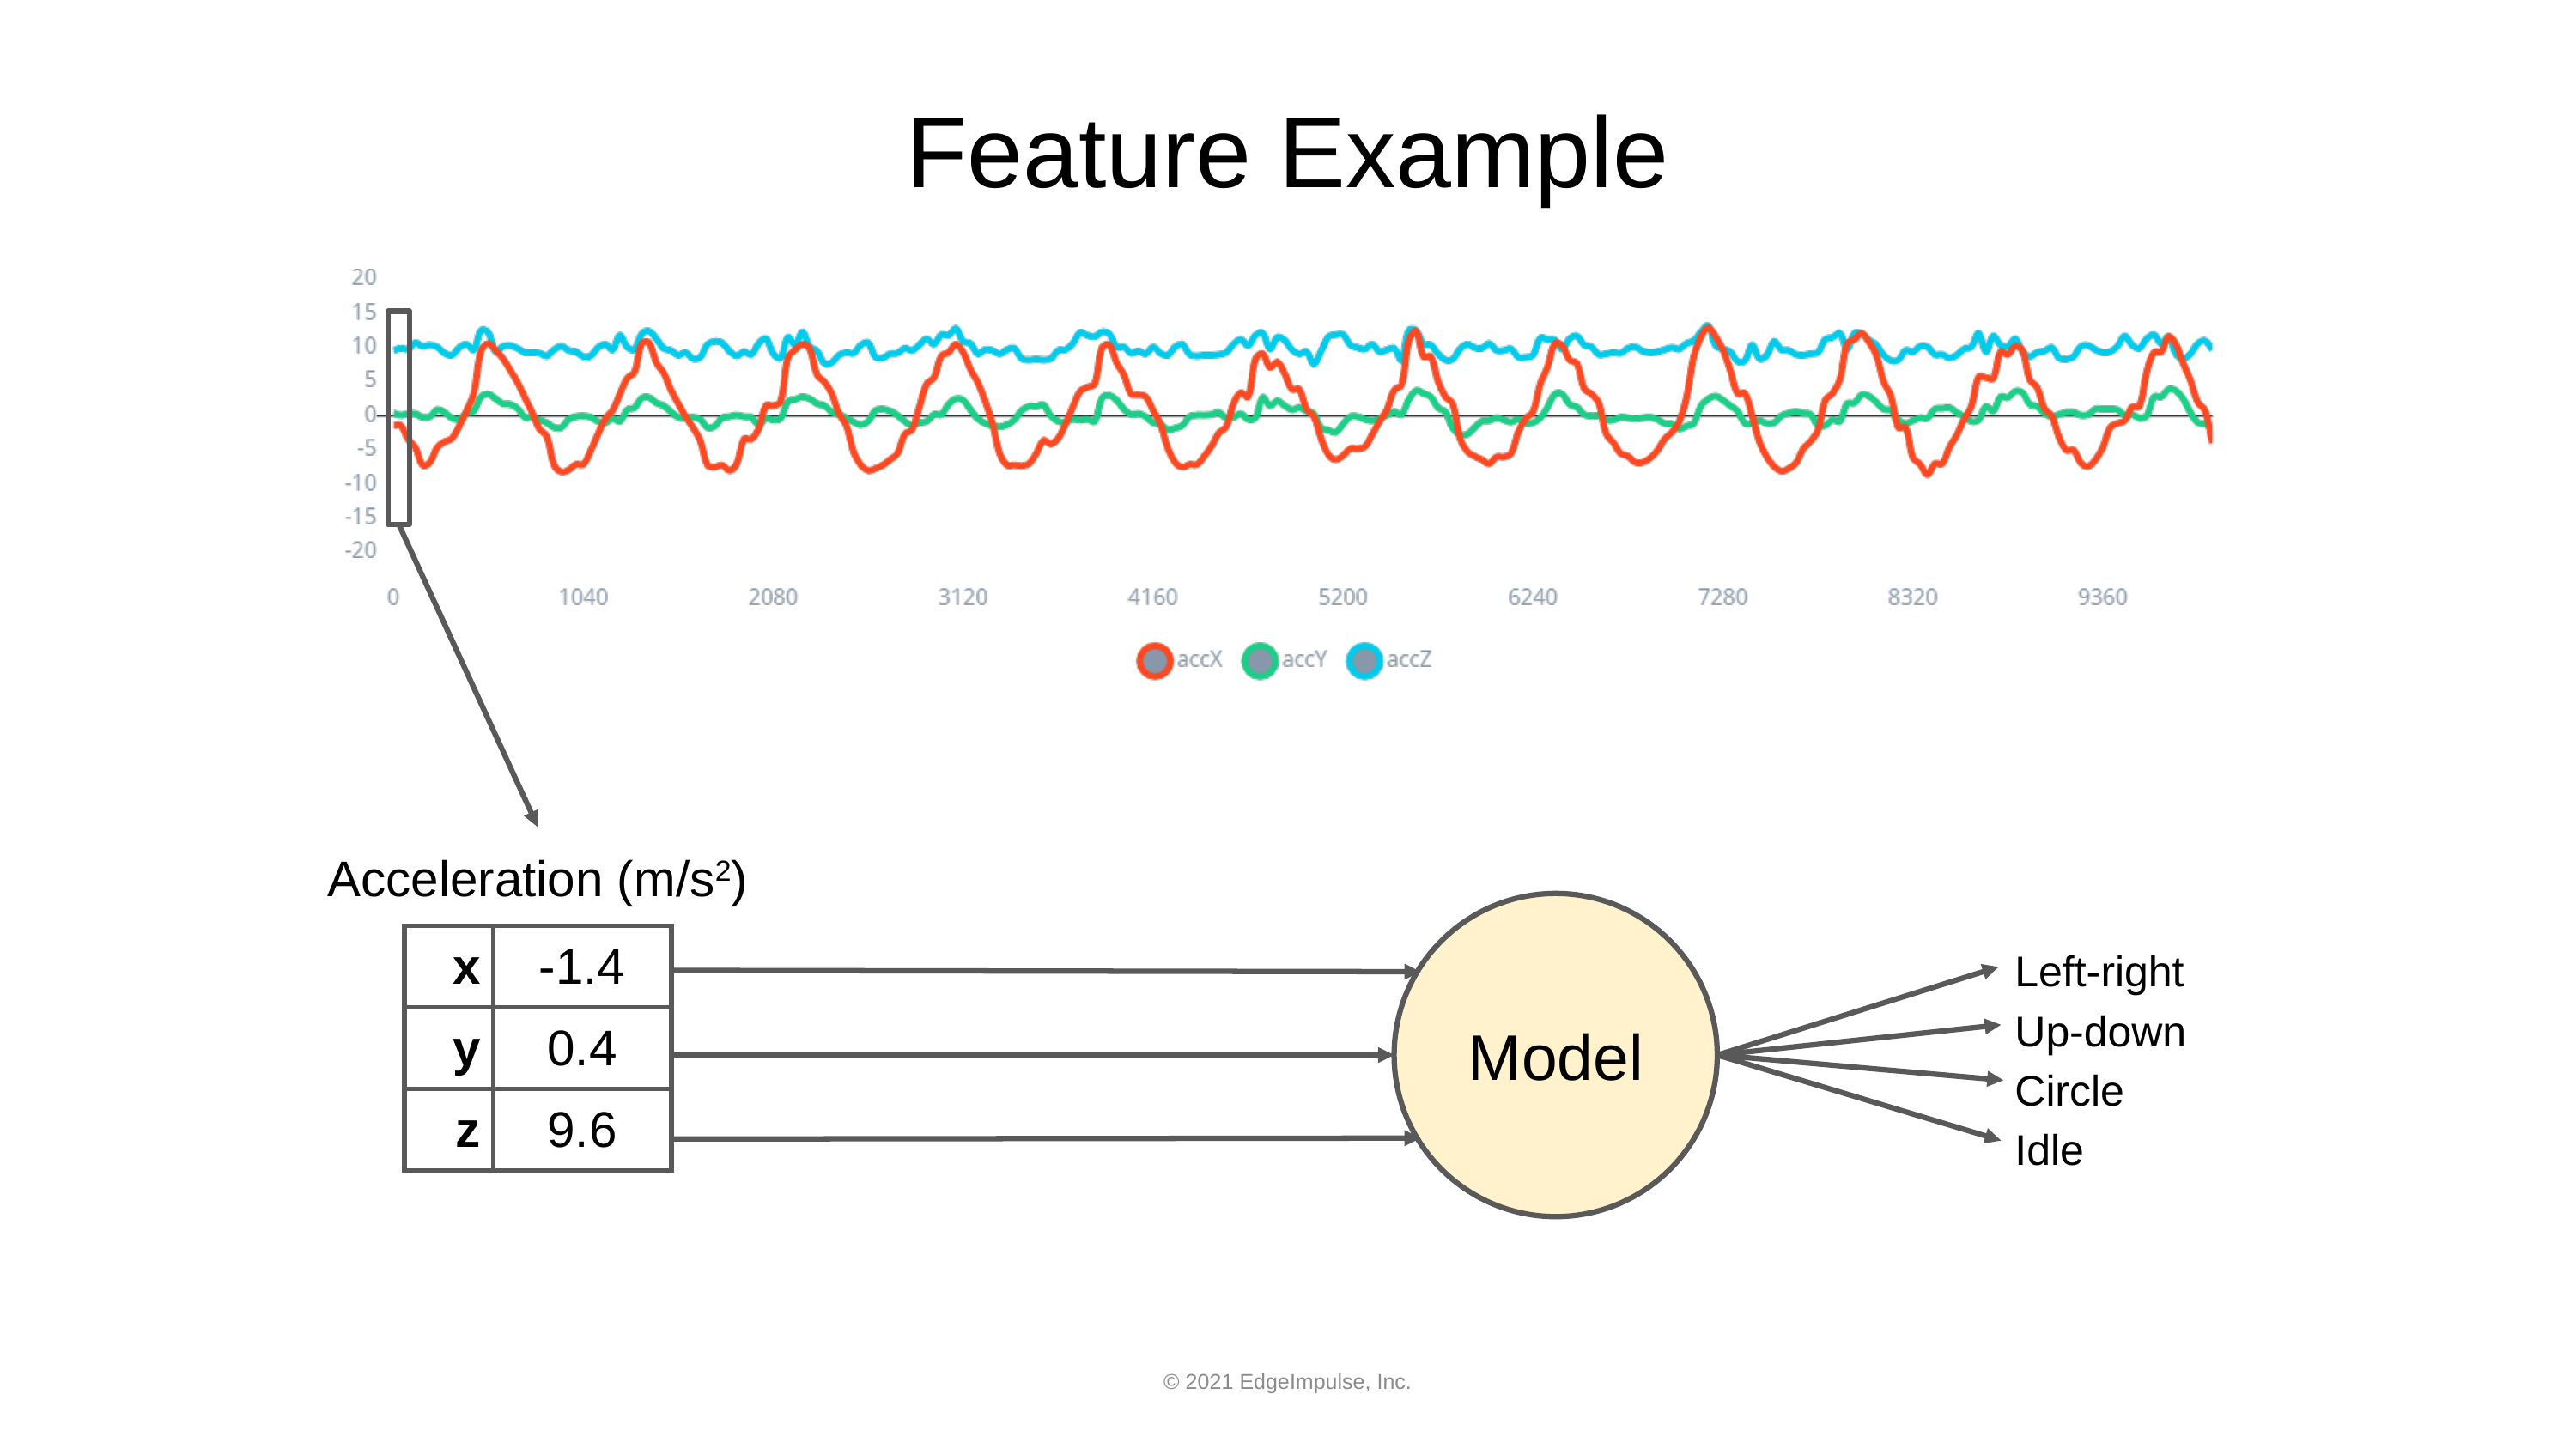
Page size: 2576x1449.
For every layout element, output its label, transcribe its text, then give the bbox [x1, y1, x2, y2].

table_header -1.4 [495, 928, 669, 1005]
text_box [1716, 1024, 2002, 1053]
text_box Acceleration (m/s2) [303, 827, 772, 926]
text_box Left-right Up-down Circle Idle [2002, 925, 2370, 1185]
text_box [398, 524, 538, 828]
table_header x [407, 928, 491, 1005]
text_box Model [1394, 893, 1712, 1217]
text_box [1716, 967, 1999, 1024]
footer © 2021 EdgeImpulse, Inc. [880, 1343, 1696, 1420]
table_cell y [407, 1009, 491, 1087]
picture [333, 269, 2243, 688]
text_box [1716, 1054, 2002, 1141]
title Feature Example [88, 62, 2488, 223]
table_cell 0.4 [495, 1009, 669, 1087]
table_cell z [407, 1091, 491, 1168]
table_cell 9.6 [495, 1091, 669, 1168]
